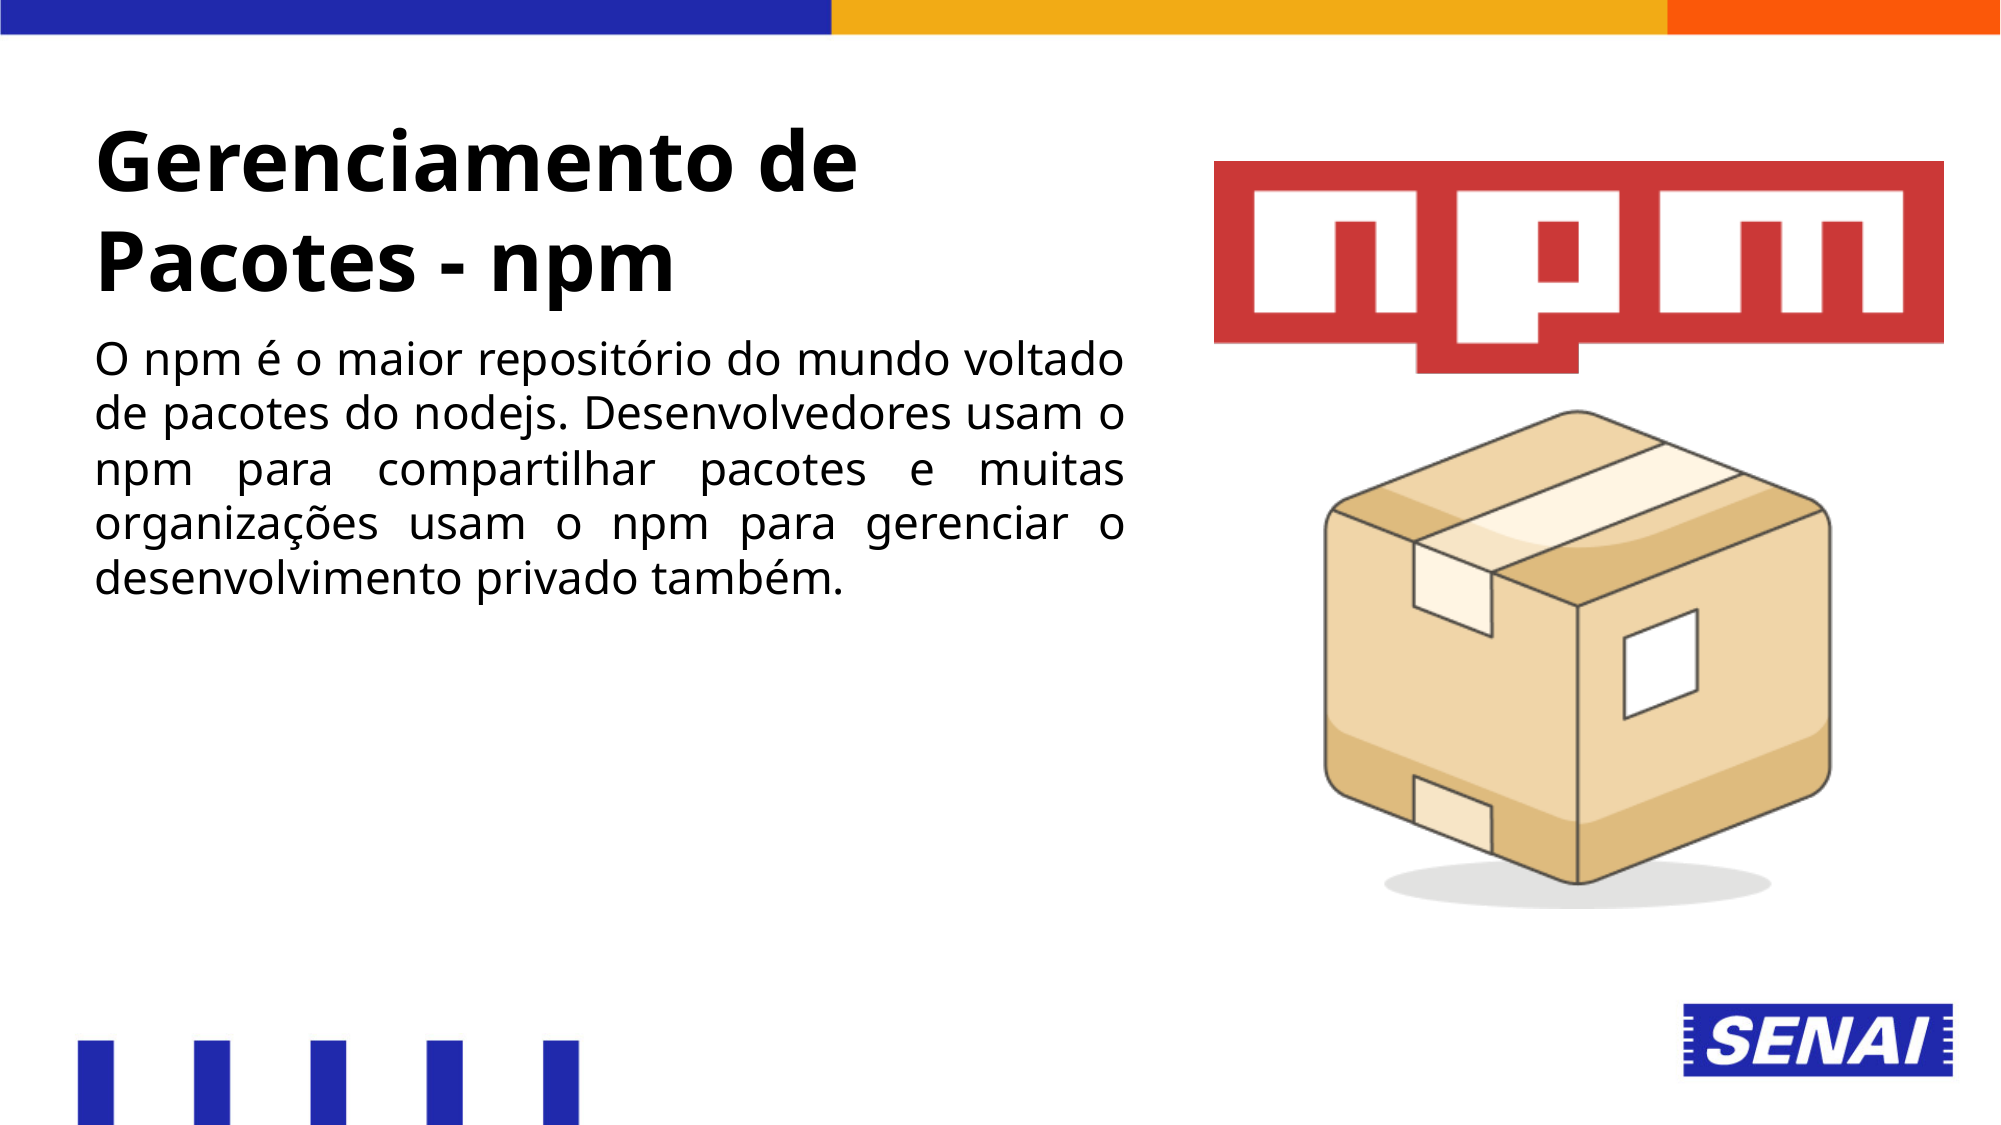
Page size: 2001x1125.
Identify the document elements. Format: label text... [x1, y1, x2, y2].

picture [0, 0, 2001, 1125]
text_box O npm é o maior repositório do mundo voltado de pacotes do nodejs. Desenvolvedores usam o npm para compartilhar pacotes e muitas organizações usam o npm para gerenciar o desenvolvimento privado também. [94, 329, 1127, 605]
text_box Gerenciamento de Pacotes - npm [94, 108, 1187, 309]
